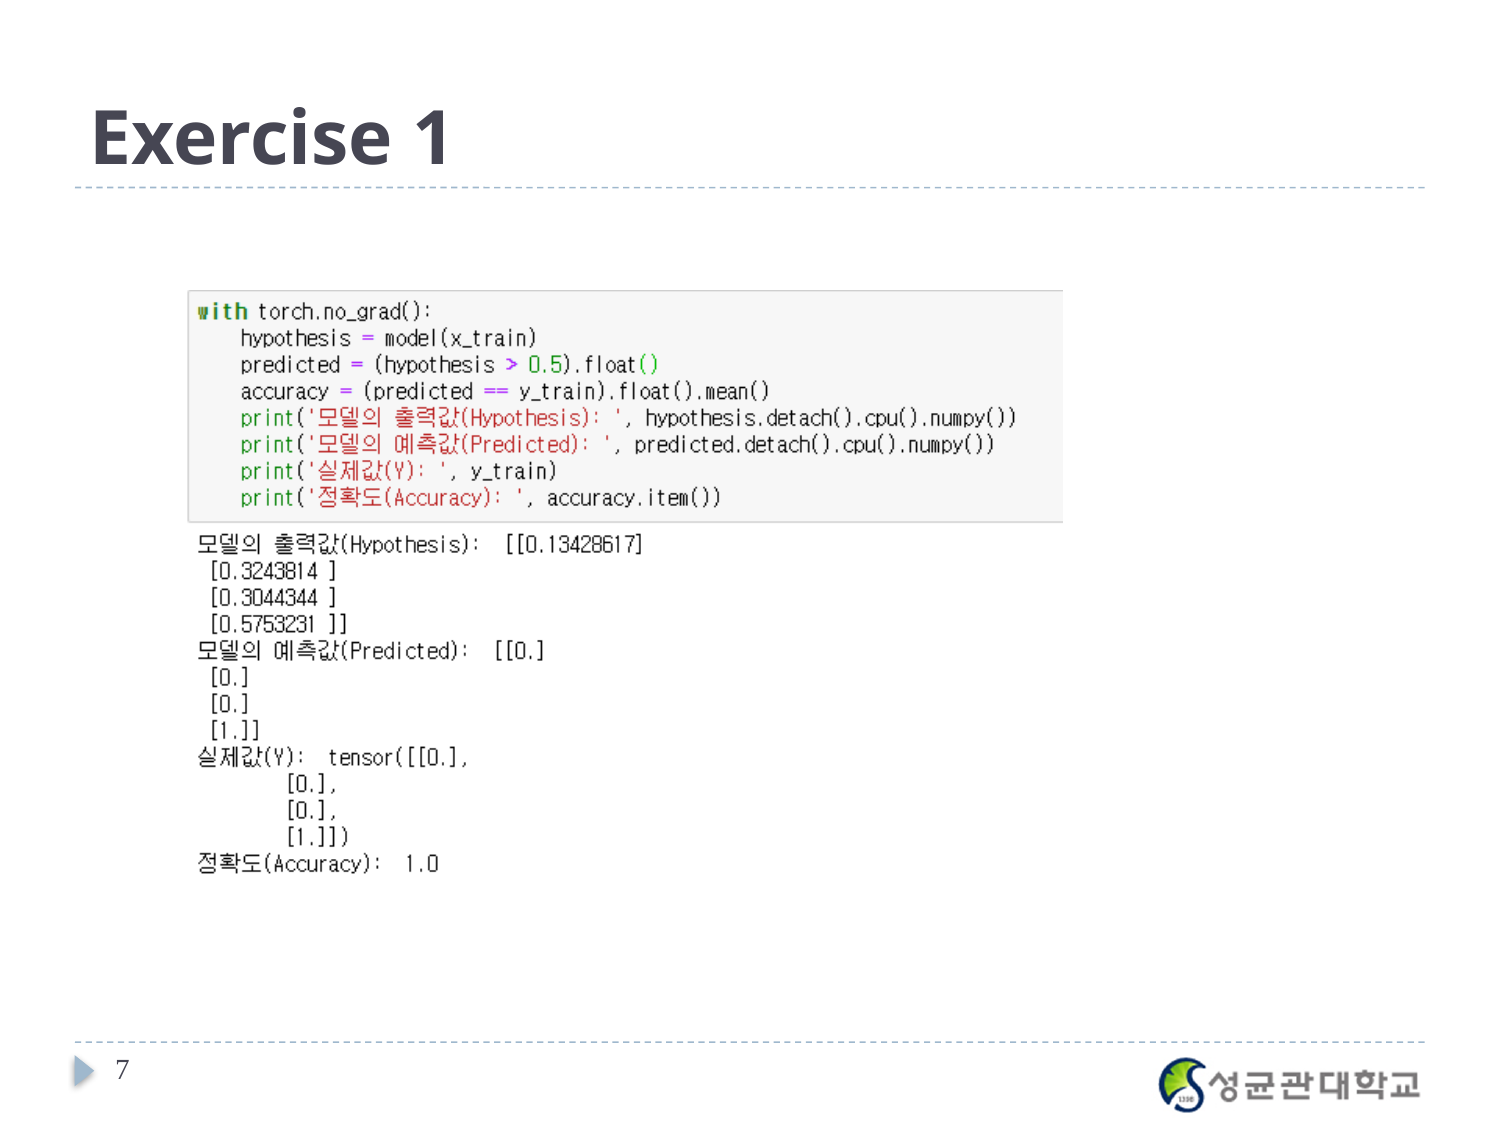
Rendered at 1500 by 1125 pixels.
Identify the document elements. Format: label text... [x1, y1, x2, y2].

title Exercise 1 [75, 24, 1425, 188]
slide_number 7 [100, 1042, 426, 1103]
picture [1151, 1050, 1424, 1118]
picture [182, 290, 1063, 895]
